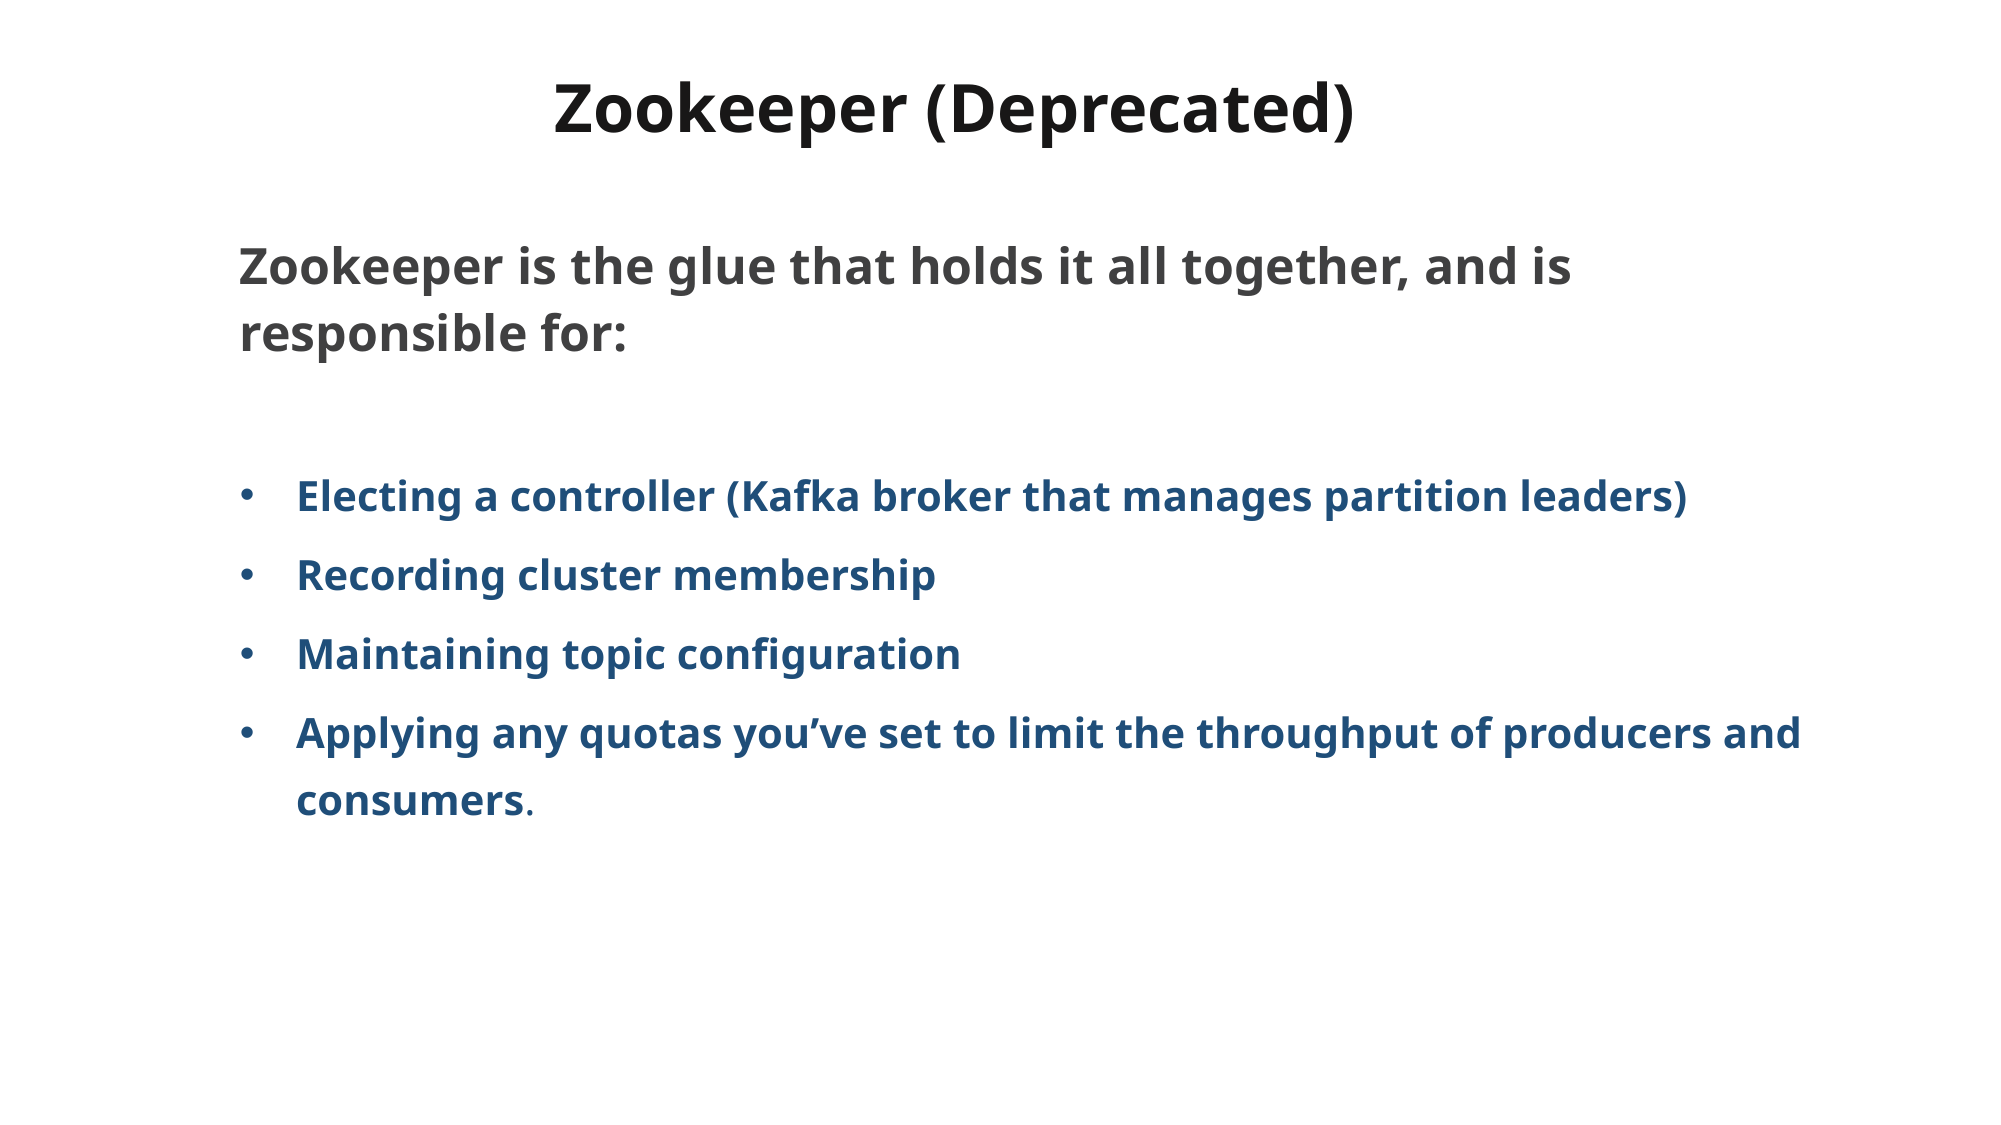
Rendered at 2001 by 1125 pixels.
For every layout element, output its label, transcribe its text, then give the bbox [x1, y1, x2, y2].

title Zookeeper (Deprecated) [140, 43, 1771, 155]
text_box Zookeeper is the glue that holds it all together, and is responsible for: Electing a controller (Kafka broker that manages partition leaders) Recording cluster membership Maintaining topic configuration Applying any quotas you’ve set to limit the throughput of producers and consumers. [224, 220, 1839, 832]
